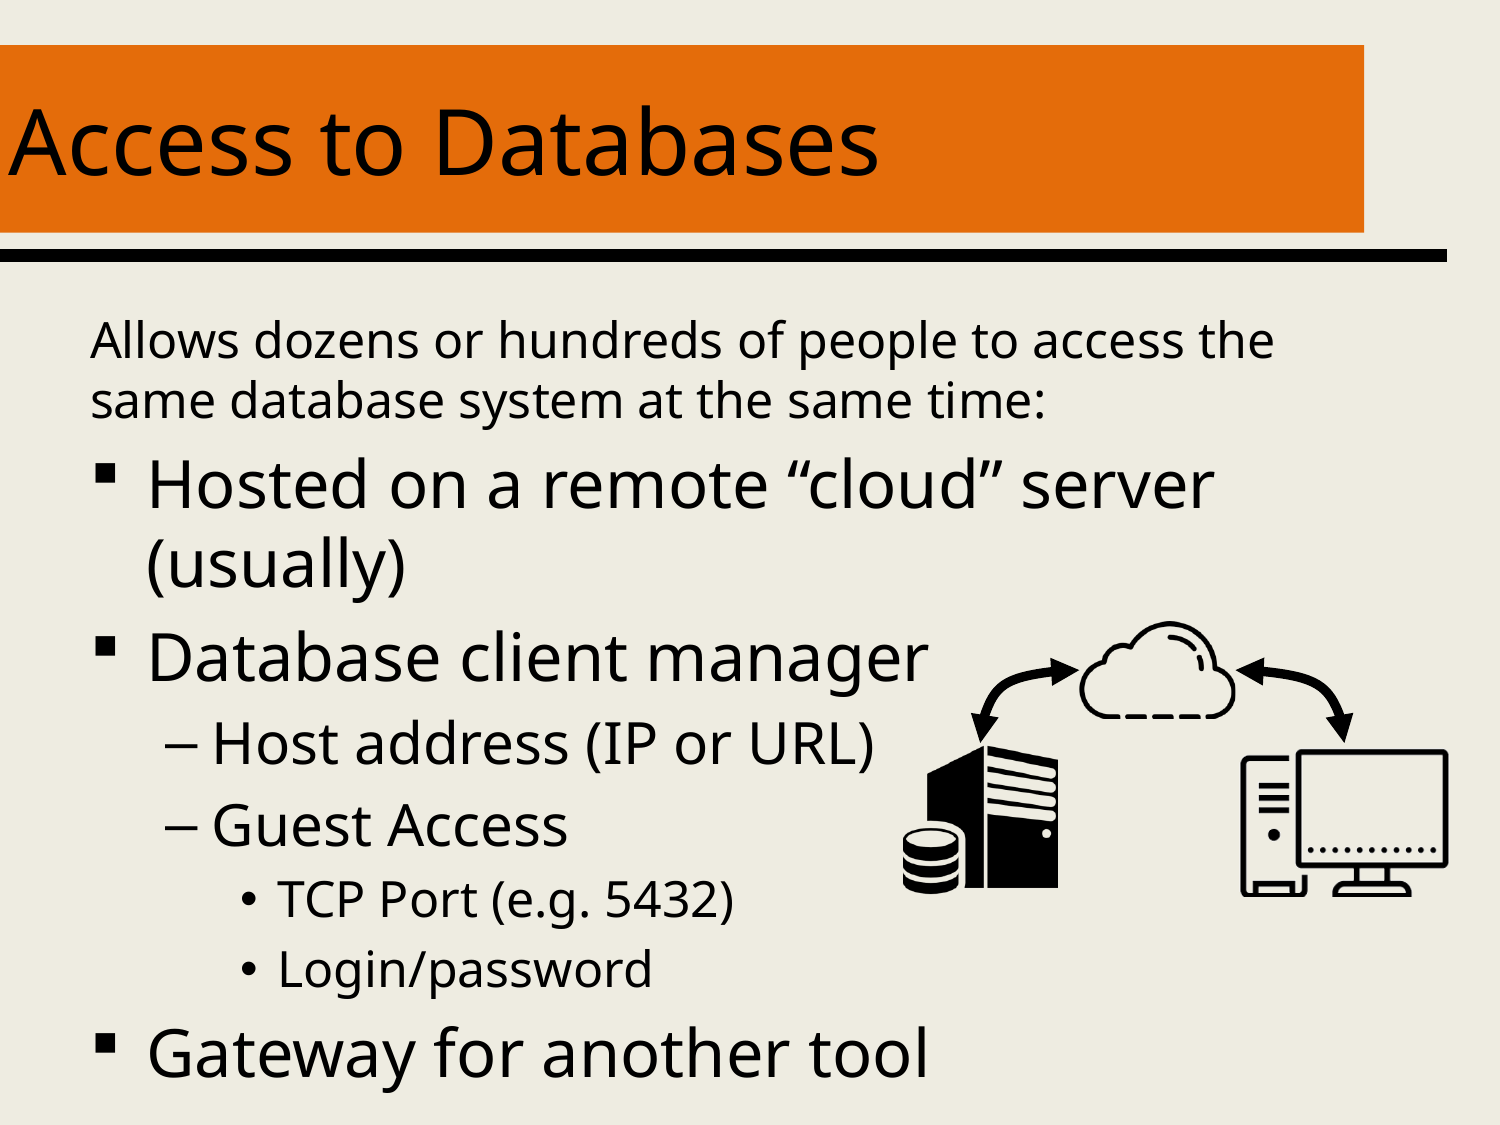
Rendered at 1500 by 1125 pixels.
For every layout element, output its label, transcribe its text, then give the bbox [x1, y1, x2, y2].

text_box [993, 656, 1067, 757]
picture [1078, 621, 1236, 719]
picture [1222, 742, 1467, 897]
title Access to Databases [0, 45, 1365, 233]
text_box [1235, 669, 1345, 744]
picture [903, 742, 1058, 897]
list Allows dozens or hundreds of people to access the same database system at the same time: Hosted on a remote “cloud” server (usually) Database client manager Host address (IP or URL) Guest Access TCP Port (e.g. 5432) Login/password Gateway for another tool [75, 262, 1425, 1047]
